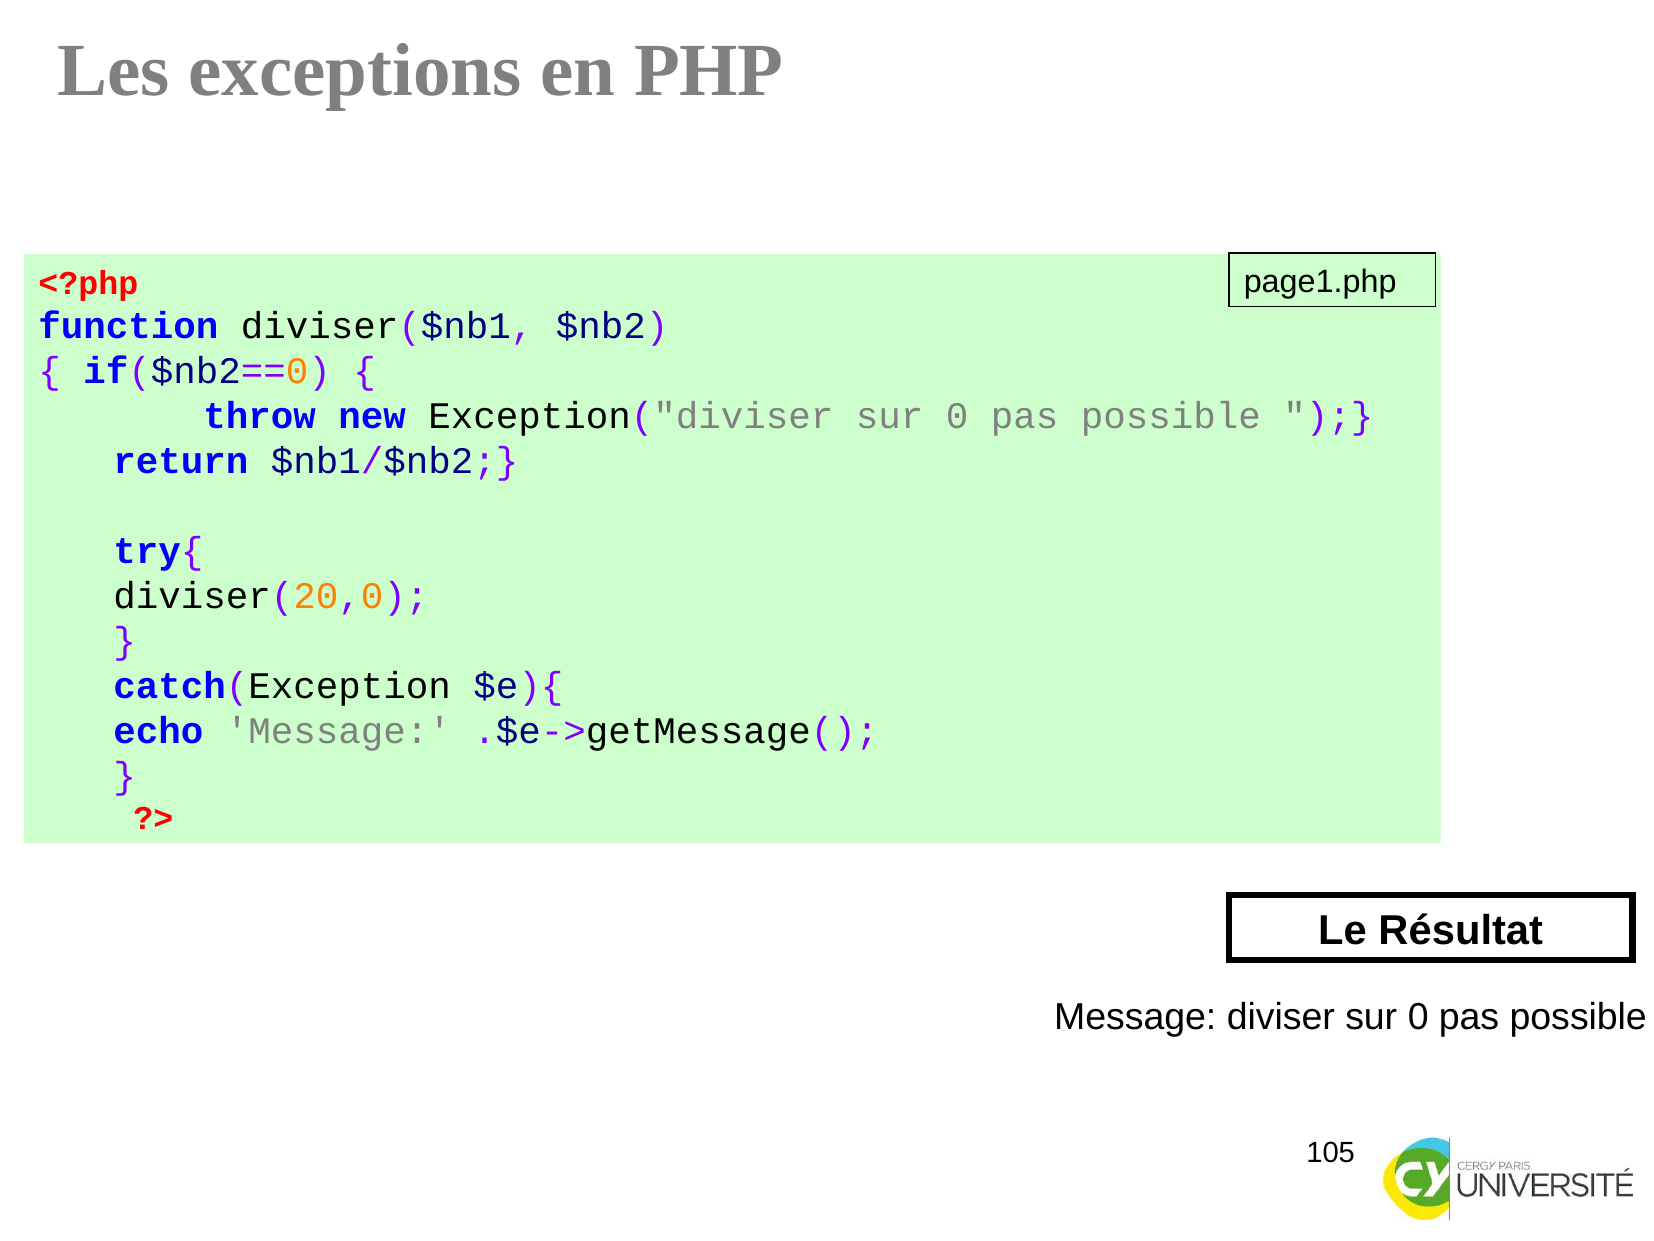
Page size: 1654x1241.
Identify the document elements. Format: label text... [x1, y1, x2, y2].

text_box Message: diviser sur 0 pas possible [1039, 984, 1654, 1045]
text_box Les exceptions en PHP [57, 17, 1654, 126]
text_box page1.php [1229, 253, 1436, 307]
text_box <?php function diviser($nb1, $nb2) { if($nb2==0) { throw new Exception("diviser sur 0 pas possible ");} return $nb1/$nb2;} try{ diviser(20,0); } catch(Exception $e){ echo 'Message:' .$e->getMessage(); } ?> [23, 253, 1441, 844]
text_box Le Résultat [1229, 895, 1633, 961]
picture [1380, 1136, 1633, 1220]
